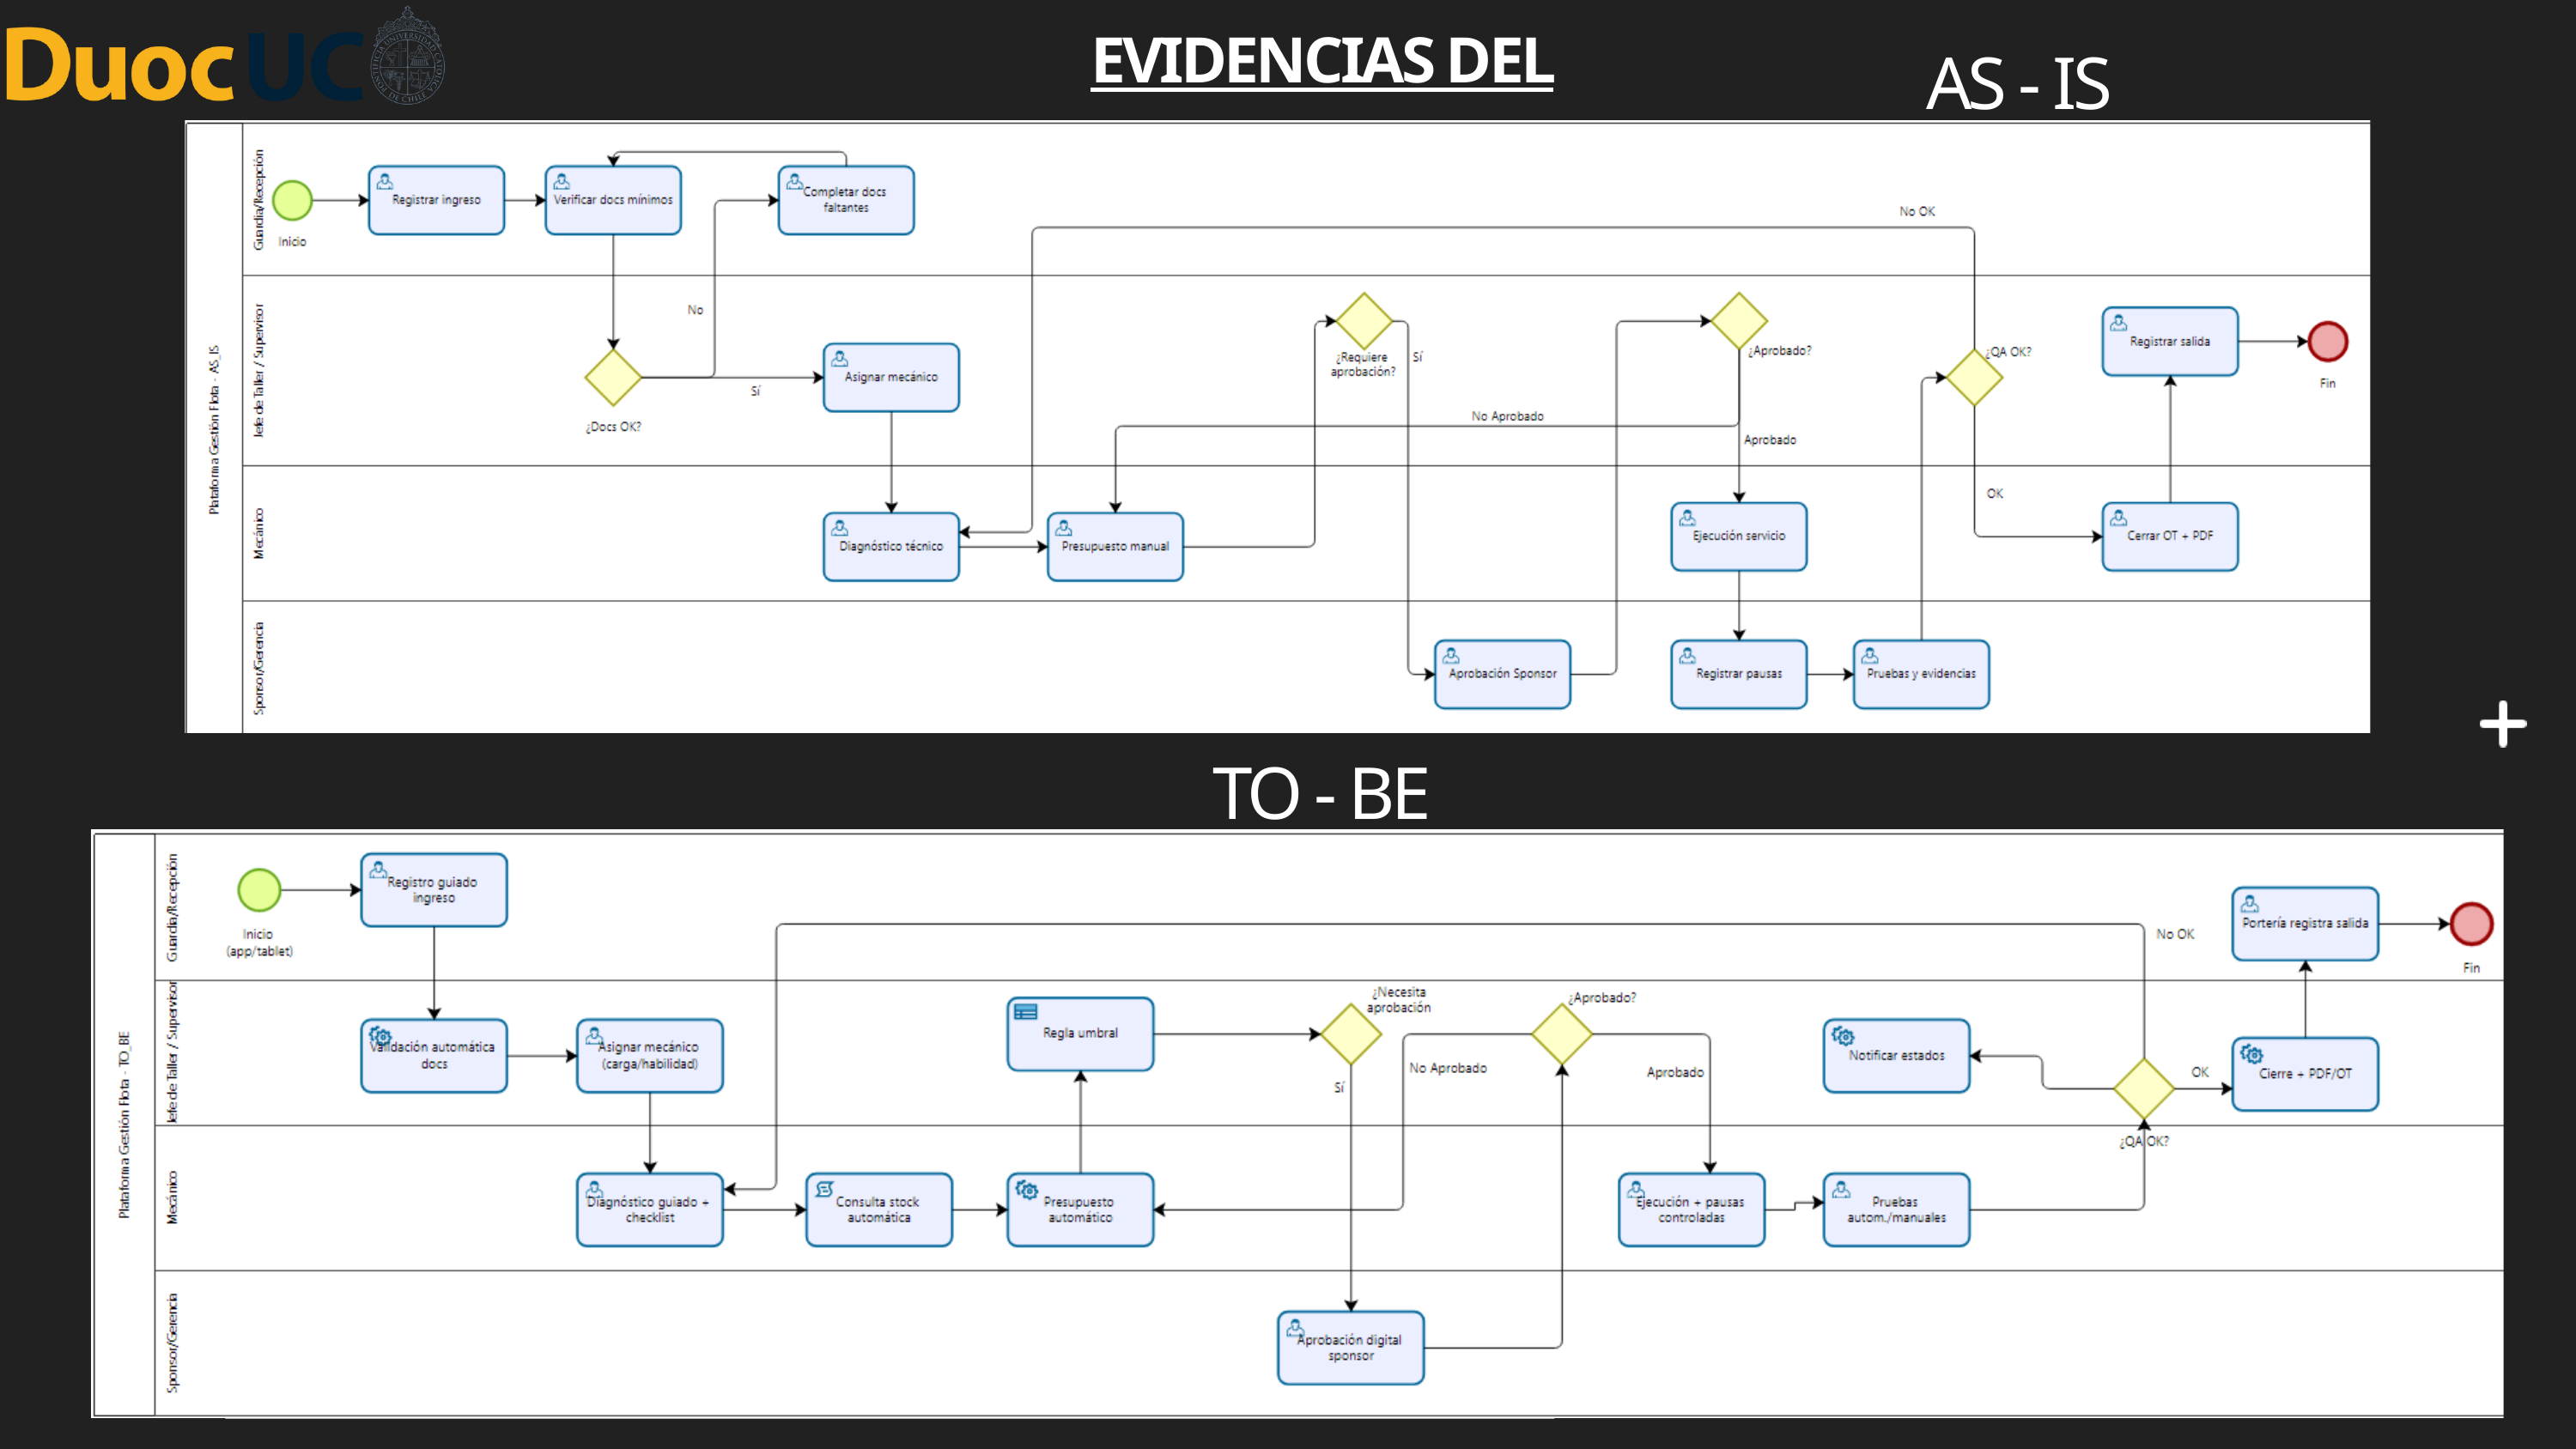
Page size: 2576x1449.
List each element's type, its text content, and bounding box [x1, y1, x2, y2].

text_box [91, 829, 2504, 1418]
text_box EVIDENCIAS DEL AVANCE [972, 7, 1672, 184]
text_box AS - IS [1687, 23, 2352, 124]
text_box [2480, 700, 2527, 749]
text_box TO - BE [989, 732, 1655, 834]
text_box [185, 120, 2371, 733]
text_box [0, 0, 451, 111]
